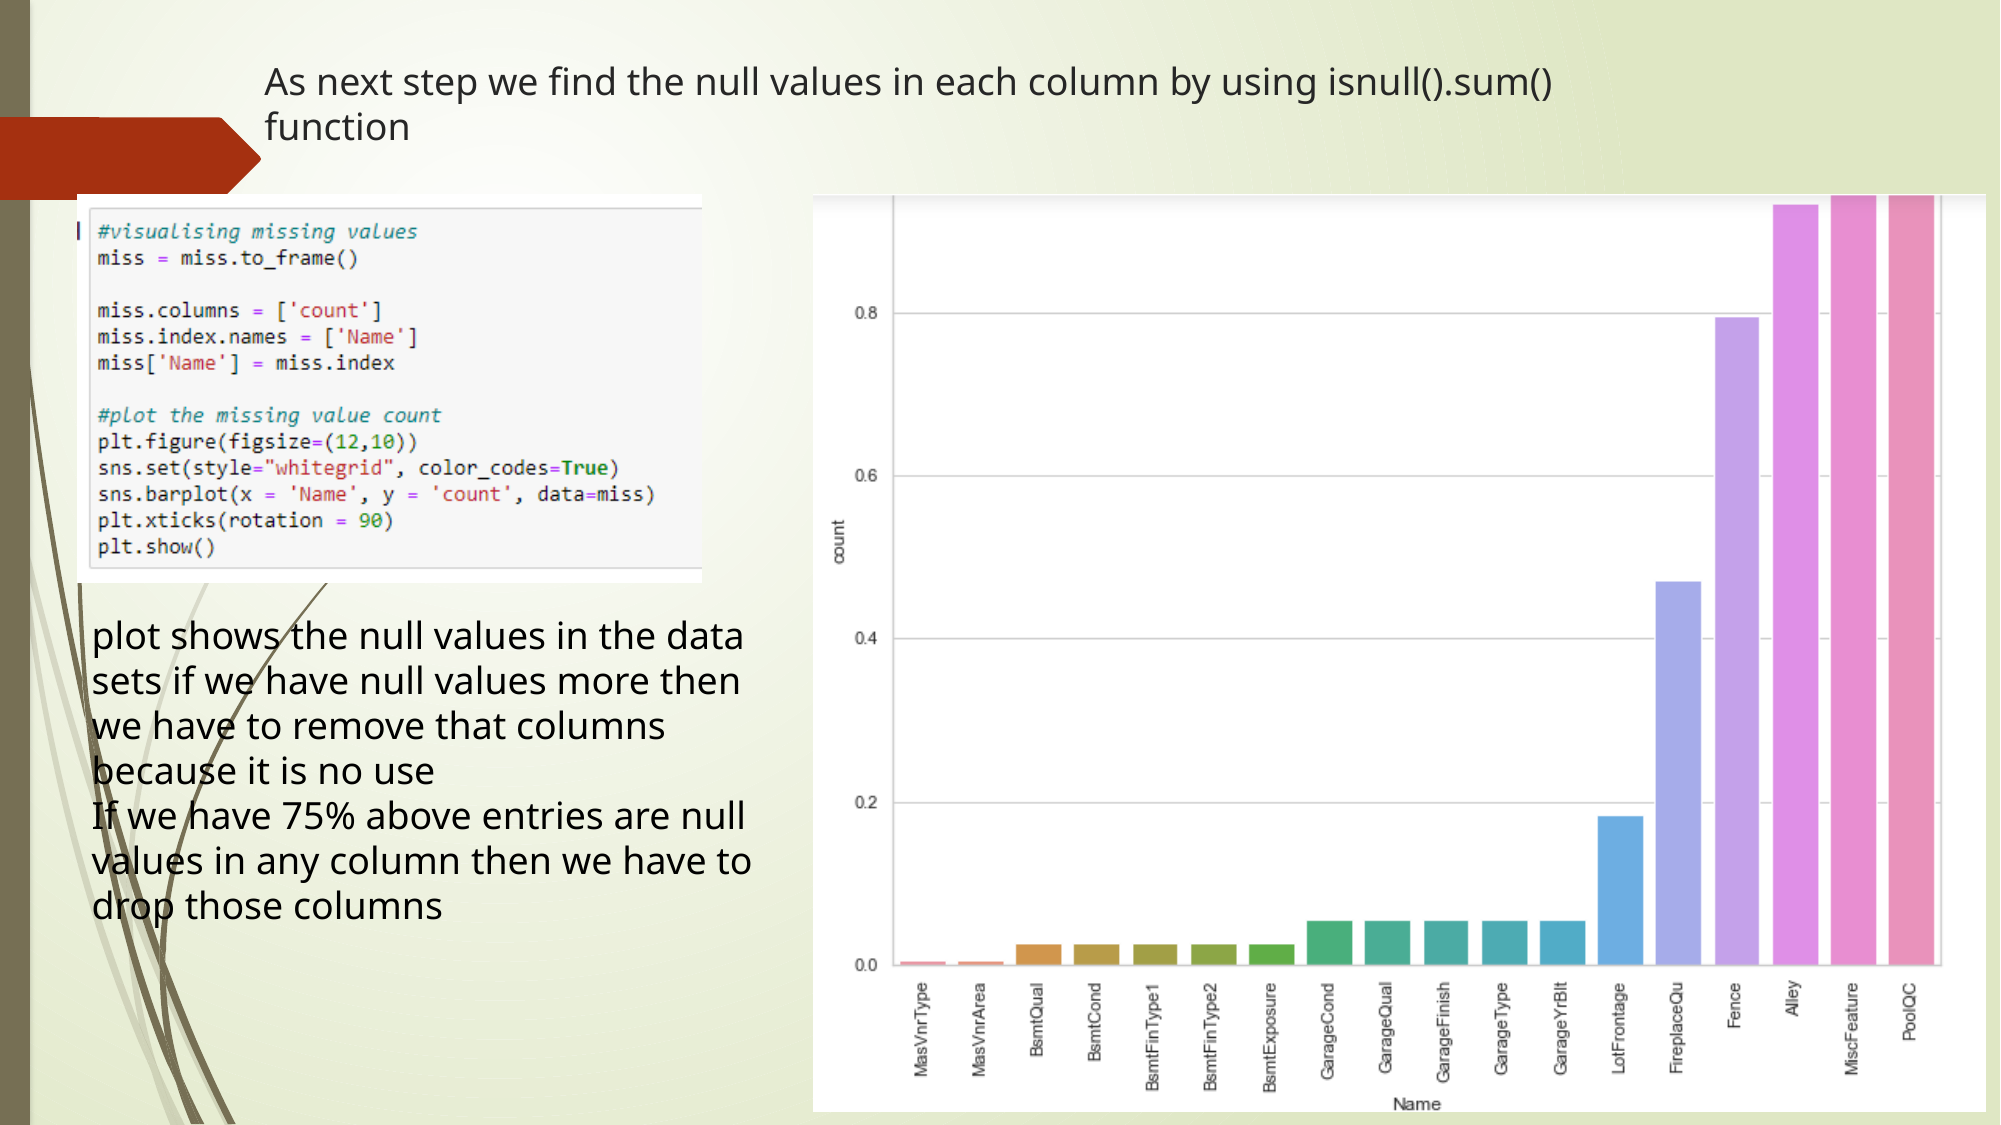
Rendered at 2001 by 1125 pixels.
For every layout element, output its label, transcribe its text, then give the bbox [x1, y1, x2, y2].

text_box plot shows the null values in the data sets if we have null values more then we have to remove that columns because it is no use If we have 75% above entries are null values in any column then we have to drop those columns [76, 604, 789, 935]
title As next step we find the null values in each column by using isnull().sum() function [249, 50, 1687, 156]
picture [813, 194, 1986, 1113]
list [76, 194, 702, 584]
